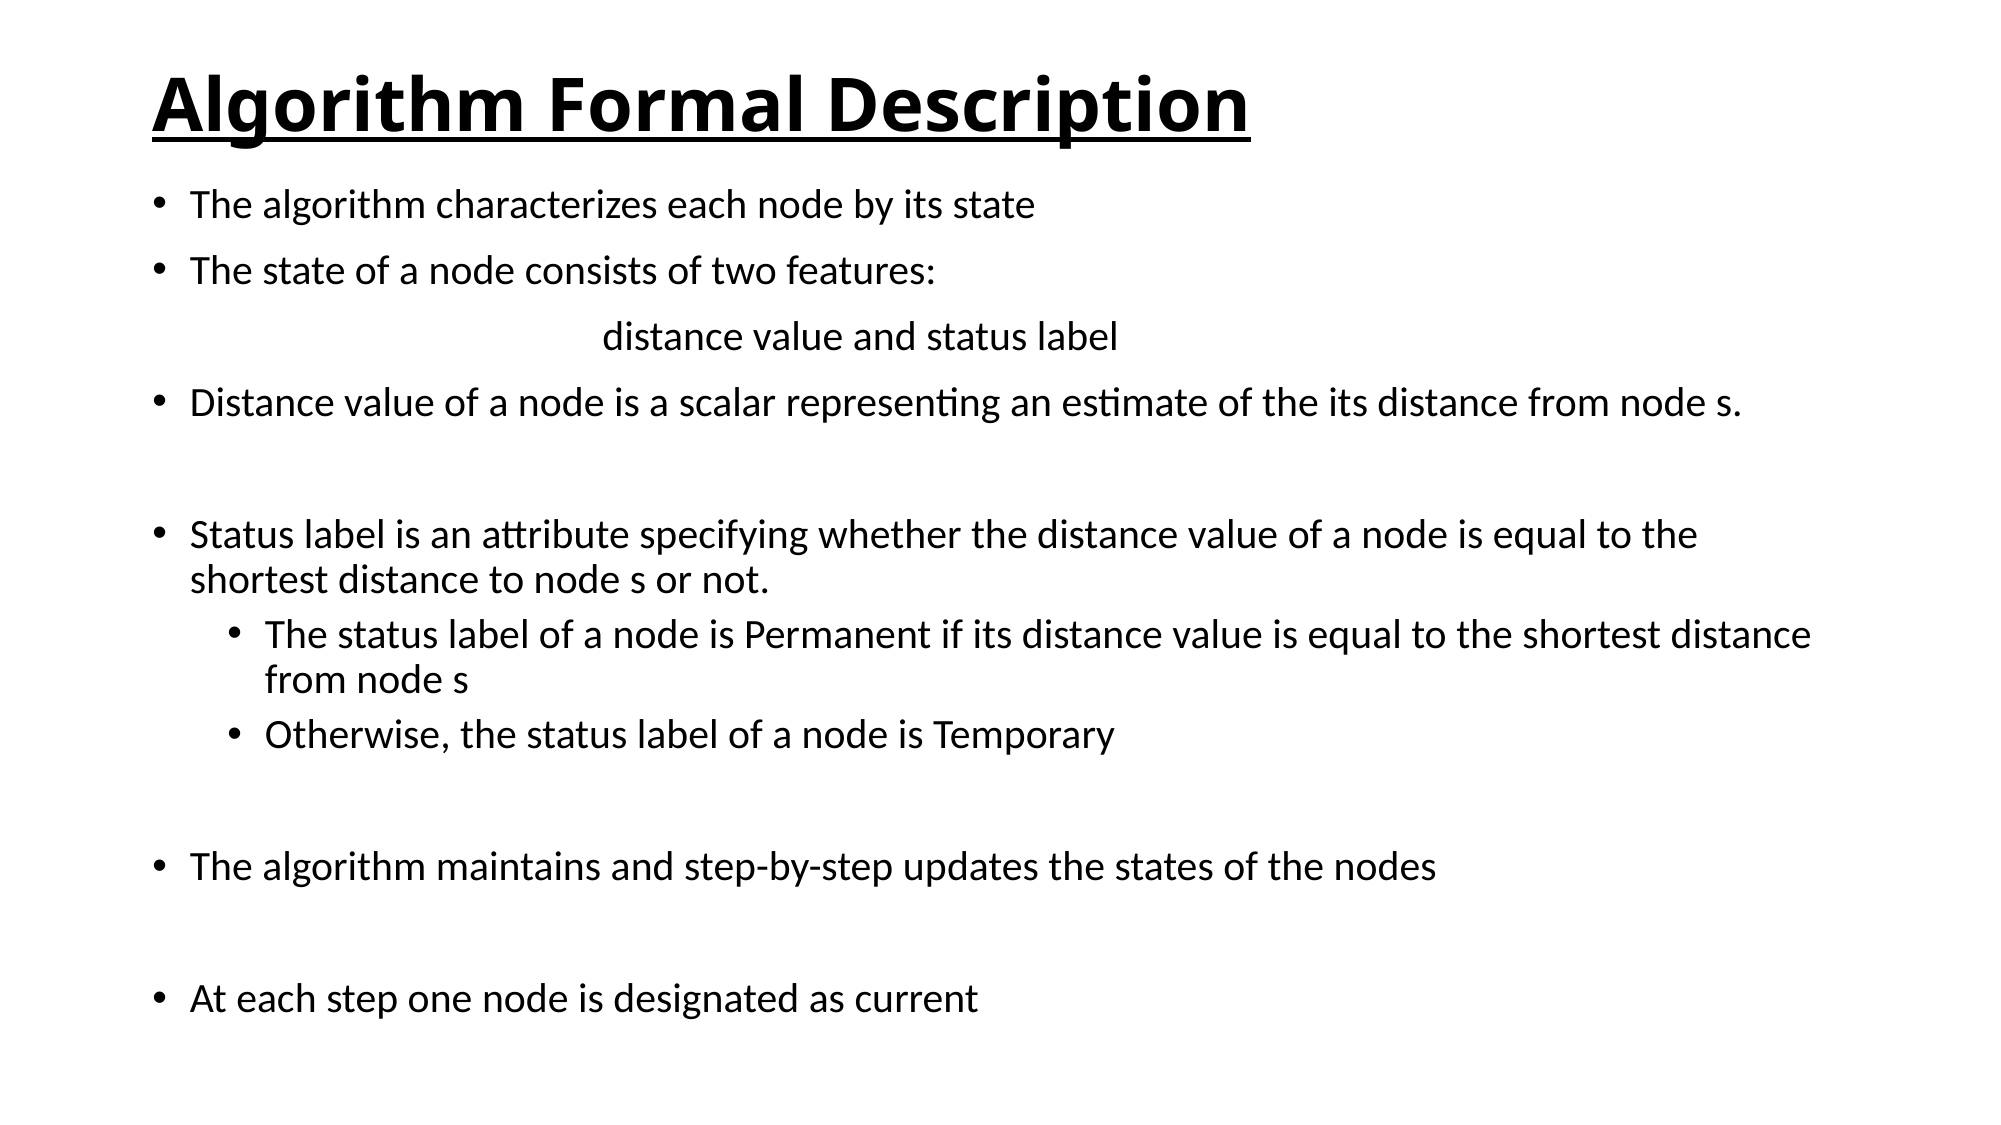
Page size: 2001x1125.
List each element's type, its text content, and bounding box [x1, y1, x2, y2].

list The algorithm characterizes each node by its state The state of a node consists of two features: distance value and status label Distance value of a node is a scalar representing an estimate of the its distance from node s. Status label is an attribute specifying whether the distance value of a node is equal to the shortest distance to node s or not. The status label of a node is Permanent if its distance value is equal to the shortest distance from node s Otherwise, the status label of a node is Temporary The algorithm maintains and step-by-step updates the states of the nodes At each step one node is designated as current [137, 174, 1863, 1066]
title Algorithm Formal Description [137, 59, 1863, 155]
